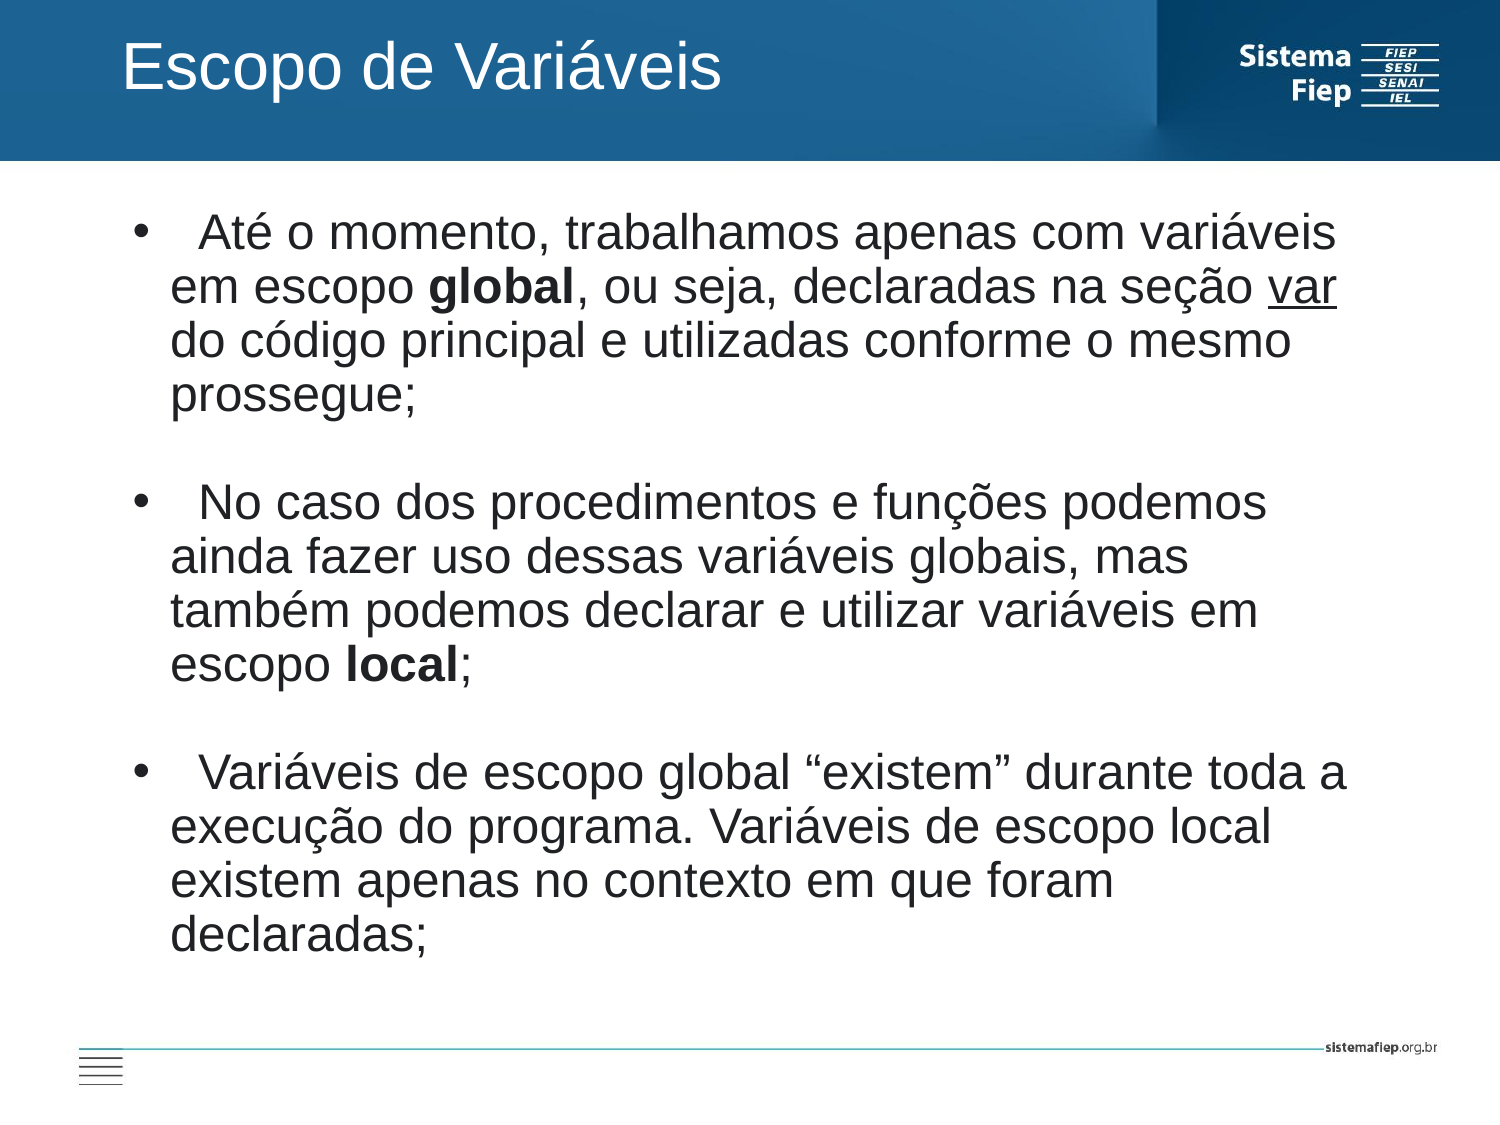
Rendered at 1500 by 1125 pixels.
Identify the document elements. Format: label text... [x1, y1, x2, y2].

picture [0, 0, 1500, 1125]
text_box Até o momento, trabalhamos apenas com variáveis em escopo global, ou seja, declaradas na seção var do código principal e utilizadas conforme o mesmo prossegue; No caso dos procedimentos e funções podemos ainda fazer uso dessas variáveis globais, mas também podemos declarar e utilizar variáveis em escopo local; Variáveis de escopo global “existem” durante toda a execução do programa. Variáveis de escopo local existem apenas no contexto em que foram declaradas; [117, 198, 1376, 1013]
text_box Escopo de Variáveis [106, 24, 1400, 131]
